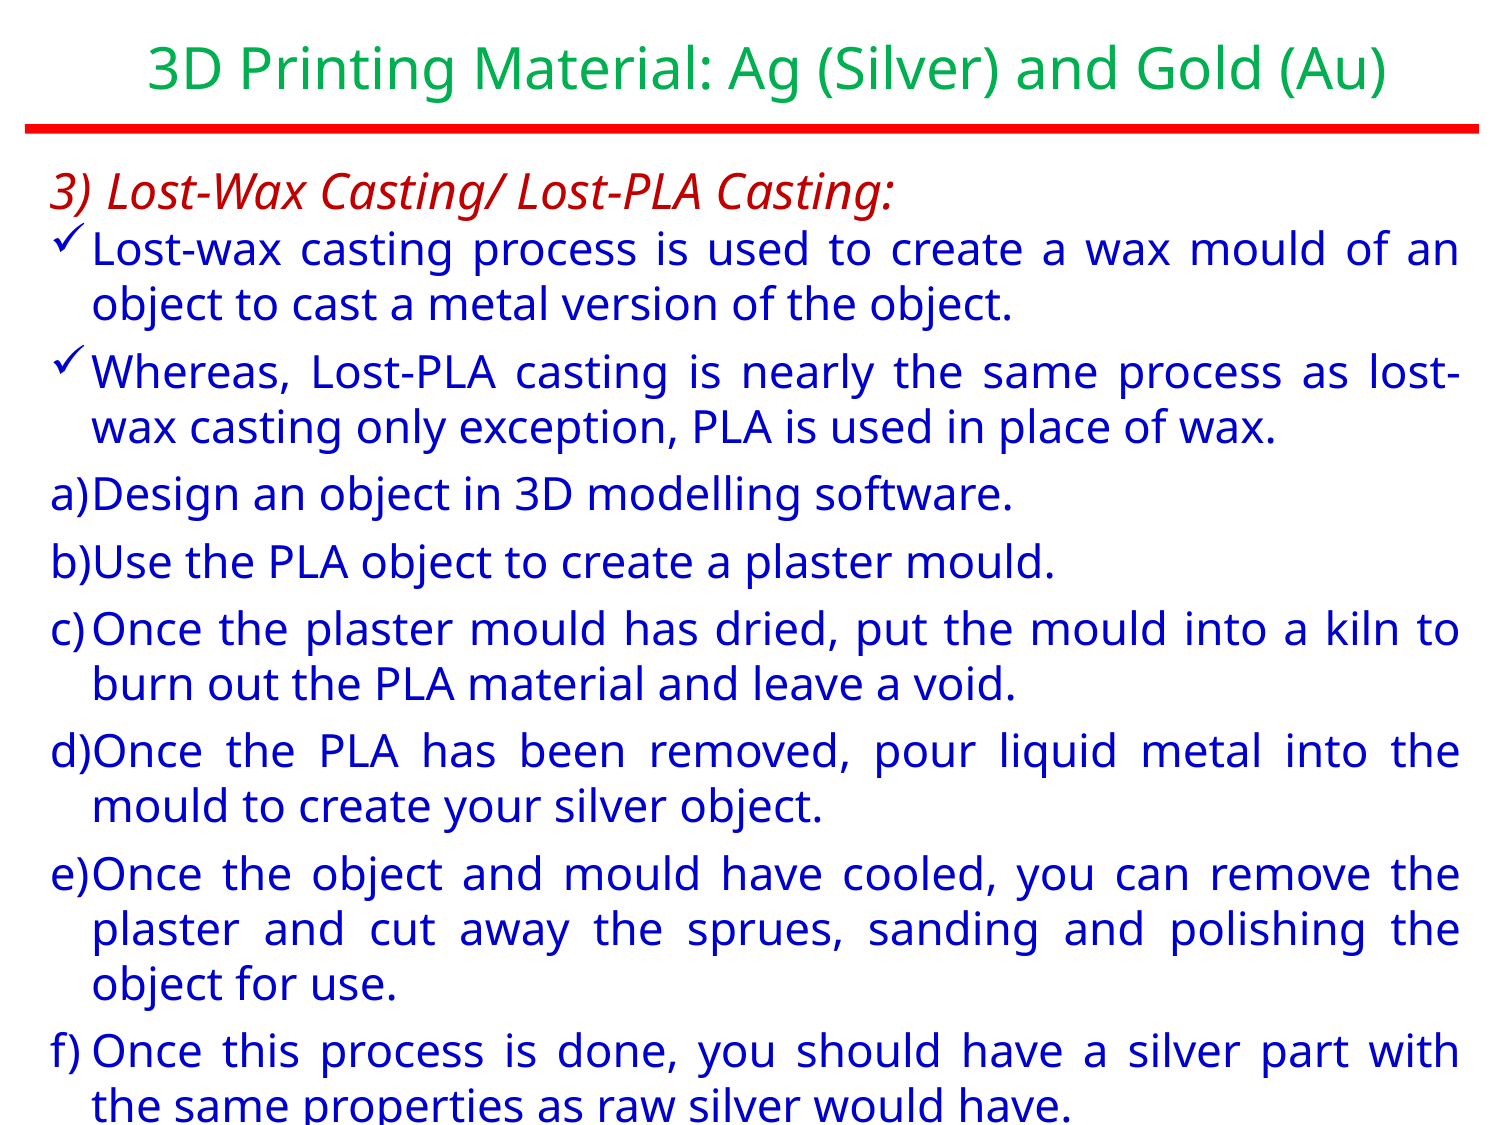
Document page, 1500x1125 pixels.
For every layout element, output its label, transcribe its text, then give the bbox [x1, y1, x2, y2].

text_box Lost-Wax Casting/ Lost-PLA Casting: Lost-wax casting process is used to create a wax mould of an object to cast a metal version of the object. Whereas, Lost-PLA casting is nearly the same process as lost-wax casting only exception, PLA is used in place of wax. Design an object in 3D modelling software. Use the PLA object to create a plaster mould. Once the plaster mould has dried, put the mould into a kiln to burn out the PLA material and leave a void. Once the PLA has been removed, pour liquid metal into the mould to create your silver object. Once the object and mould have cooled, you can remove the plaster and cut away the sprues, sanding and polishing the object for use. Once this process is done, you should have a silver part with the same properties as raw silver would have. [35, 152, 1477, 1125]
text_box 3D Printing Material: Ag (Silver) and Gold (Au) [35, 23, 1500, 109]
